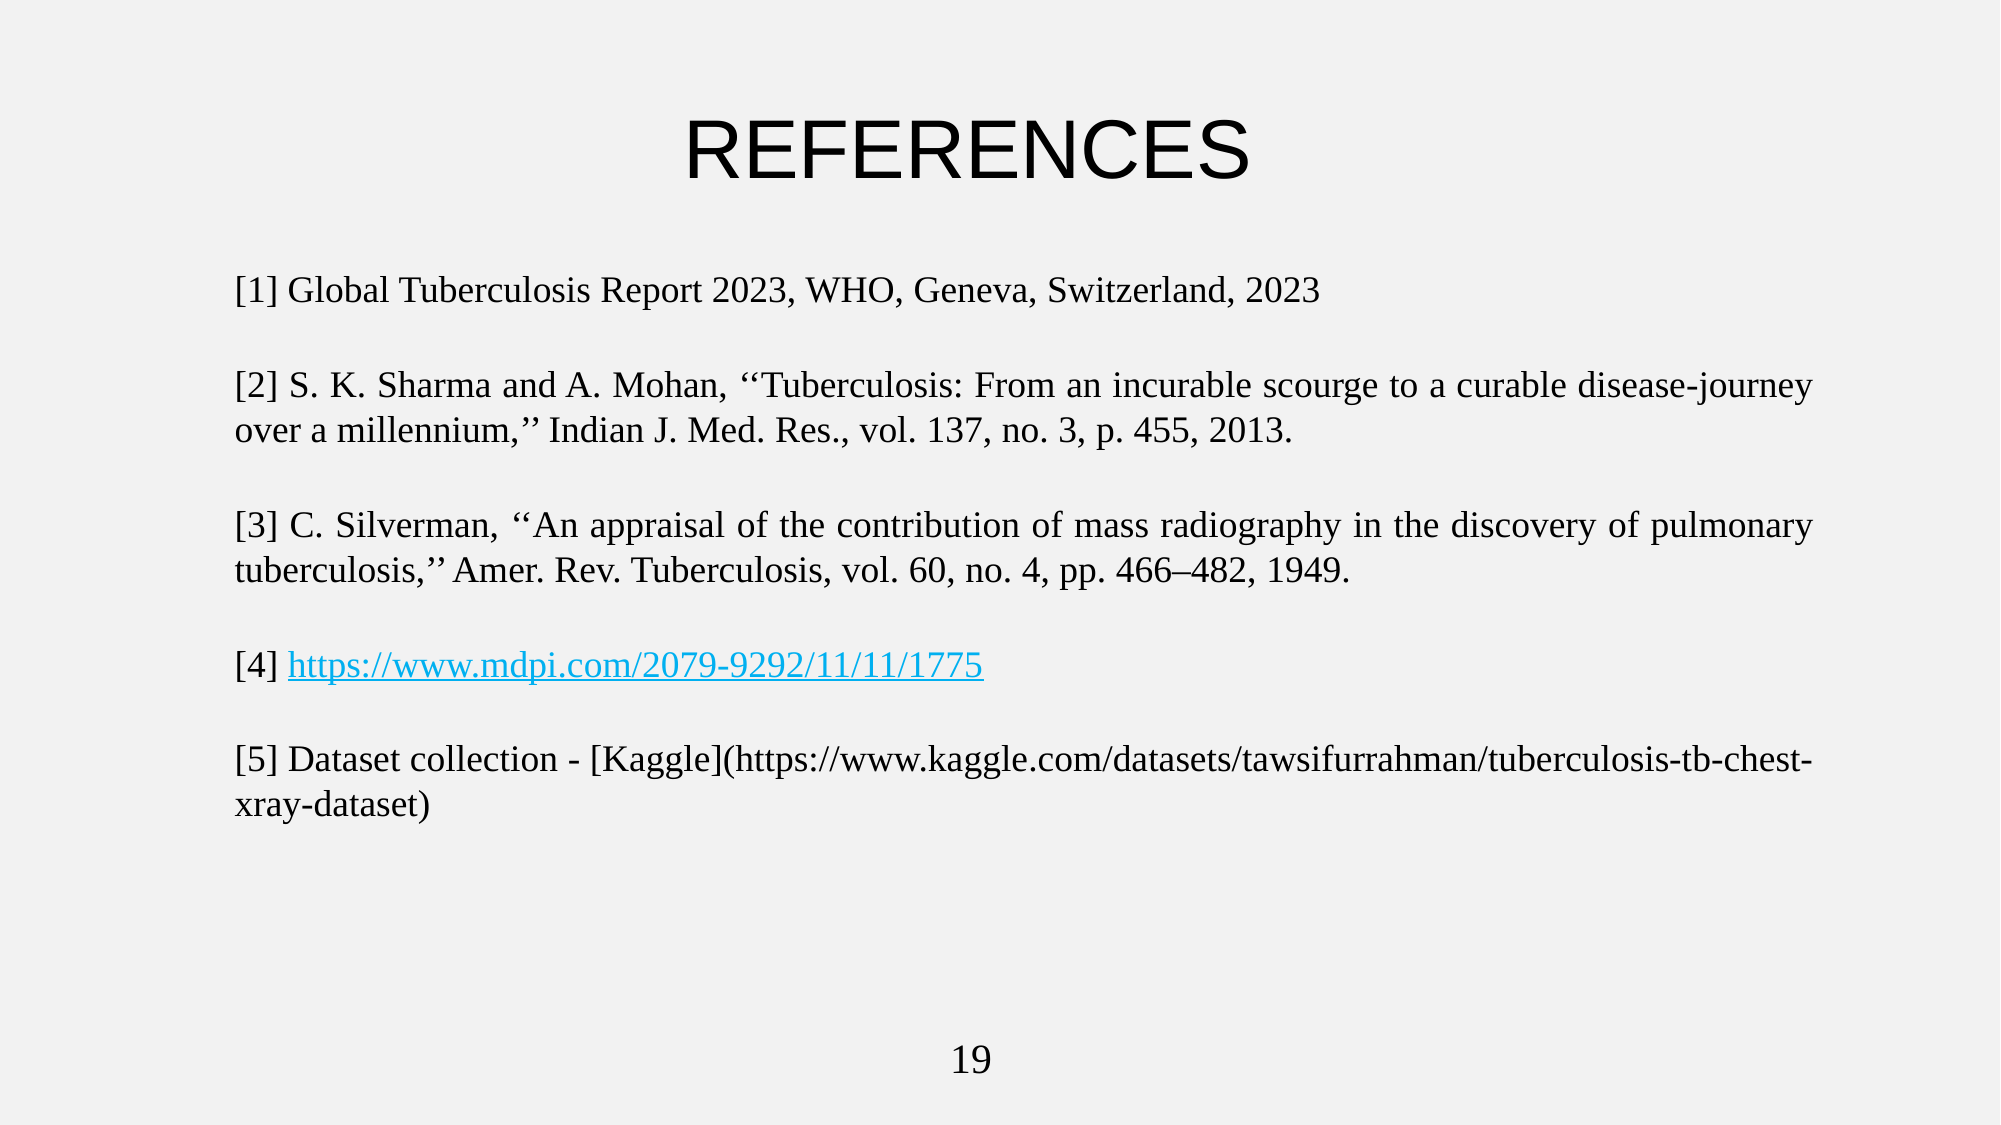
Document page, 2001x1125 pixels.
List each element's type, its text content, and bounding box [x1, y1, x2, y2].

text_box [1] Global Tuberculosis Report 2023, WHO, Geneva, Switzerland, 2023 [2] S. K. Sharma and A. Mohan, ‘‘Tuberculosis: From an incurable scourge to a curable disease-journey over a millennium,’’ Indian J. Med. Res., vol. 137, no. 3, p. 455, 2013. [3] C. Silverman, ‘‘An appraisal of the contribution of mass radiography in the discovery of pulmonary tuberculosis,’’ Amer. Rev. Tuberculosis, vol. 60, no. 4, pp. 466–482, 1949. [4] https://www.mdpi.com/2079-9292/11/11/1775 [5] Dataset collection - [Kaggle](https://www.kaggle.com/datasets/tawsifurrahman/tuberculosis-tb-chest-xray-dataset) [219, 257, 1831, 832]
text_box 19 [935, 1024, 1025, 1089]
text_box REFERENCES [668, 87, 1331, 203]
